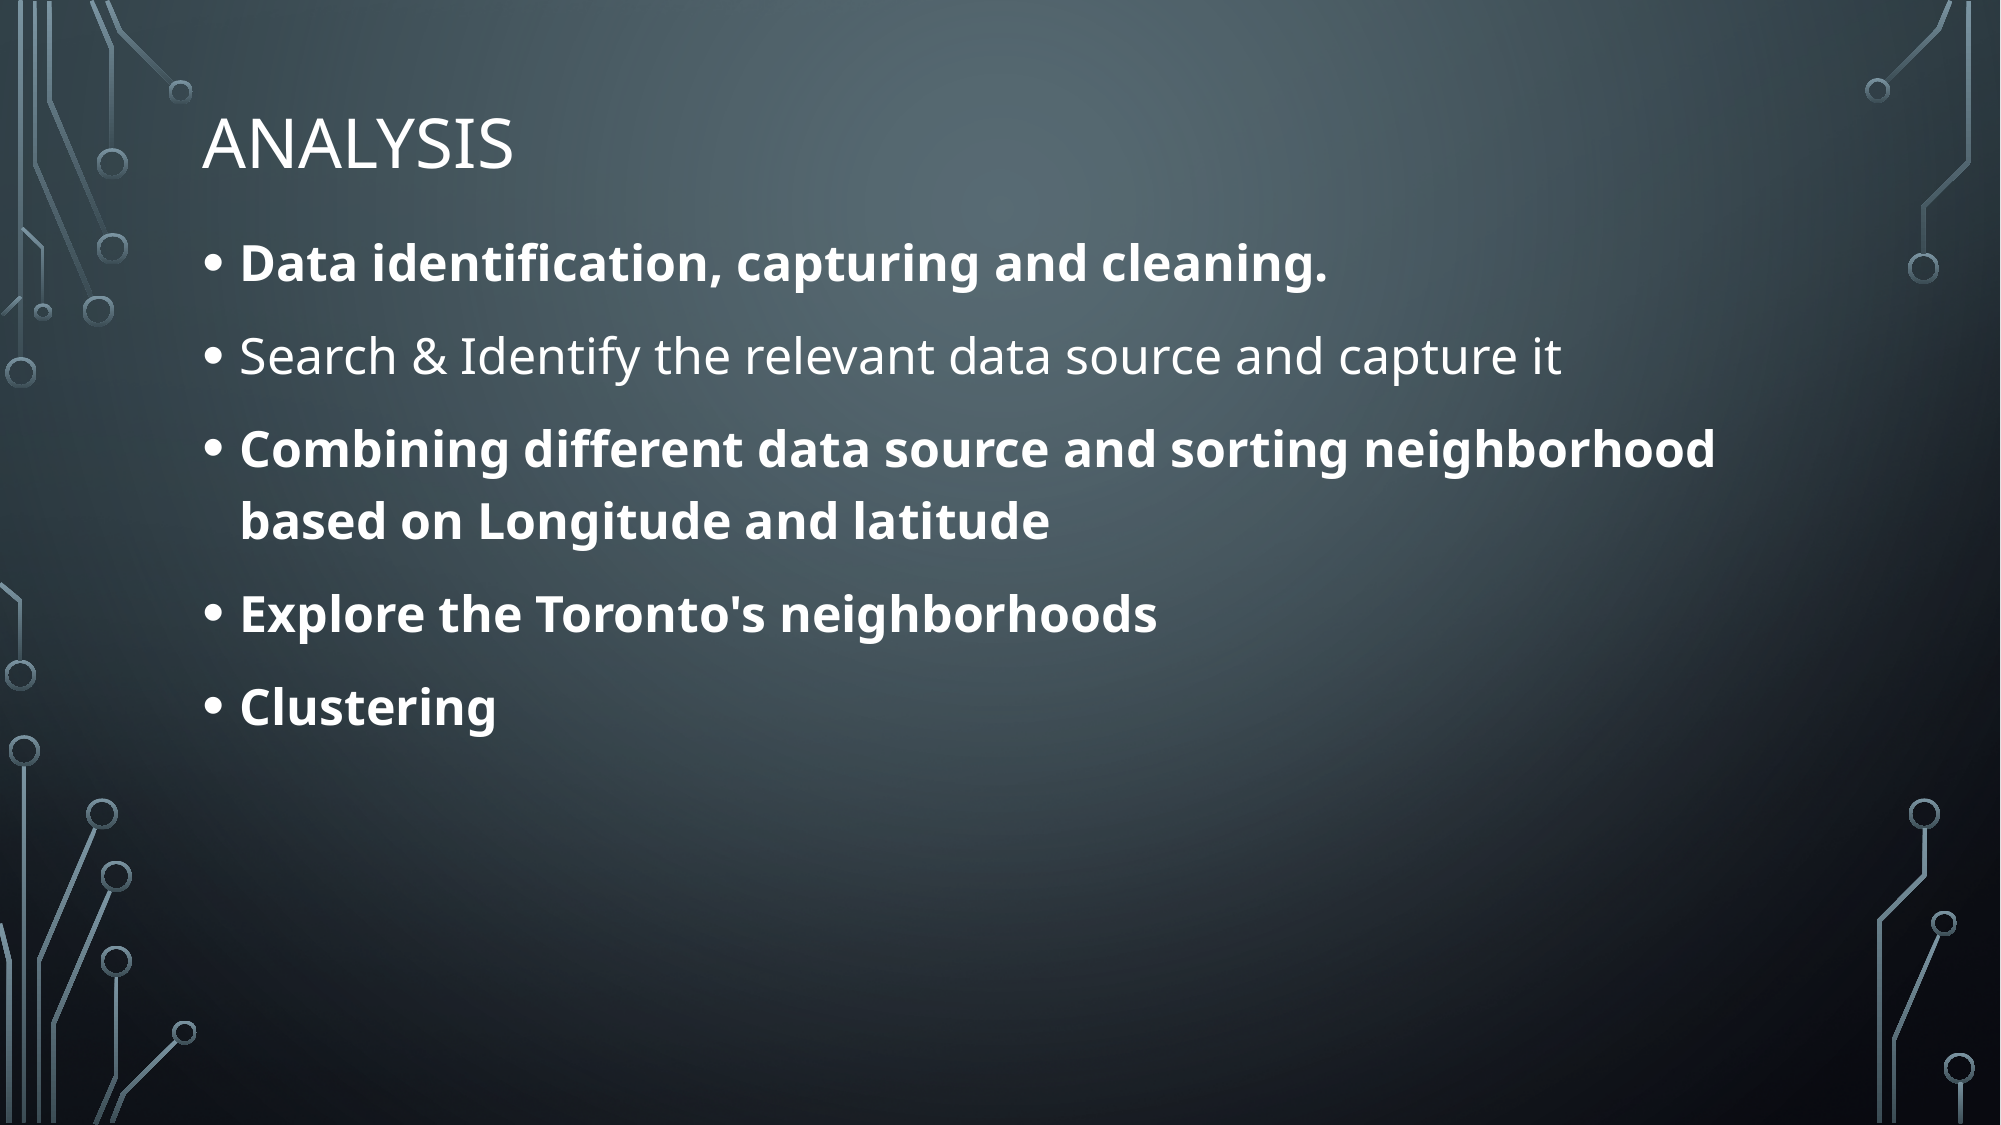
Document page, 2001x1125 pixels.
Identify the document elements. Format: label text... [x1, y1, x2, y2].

list Data identification, capturing and cleaning. Search & Identify the relevant data source and capture it Combining different data source and sorting neighborhood based on Longitude and latitude Explore the Toronto's neighborhoods Clustering [187, 212, 1813, 950]
title Analysis [187, 101, 592, 192]
